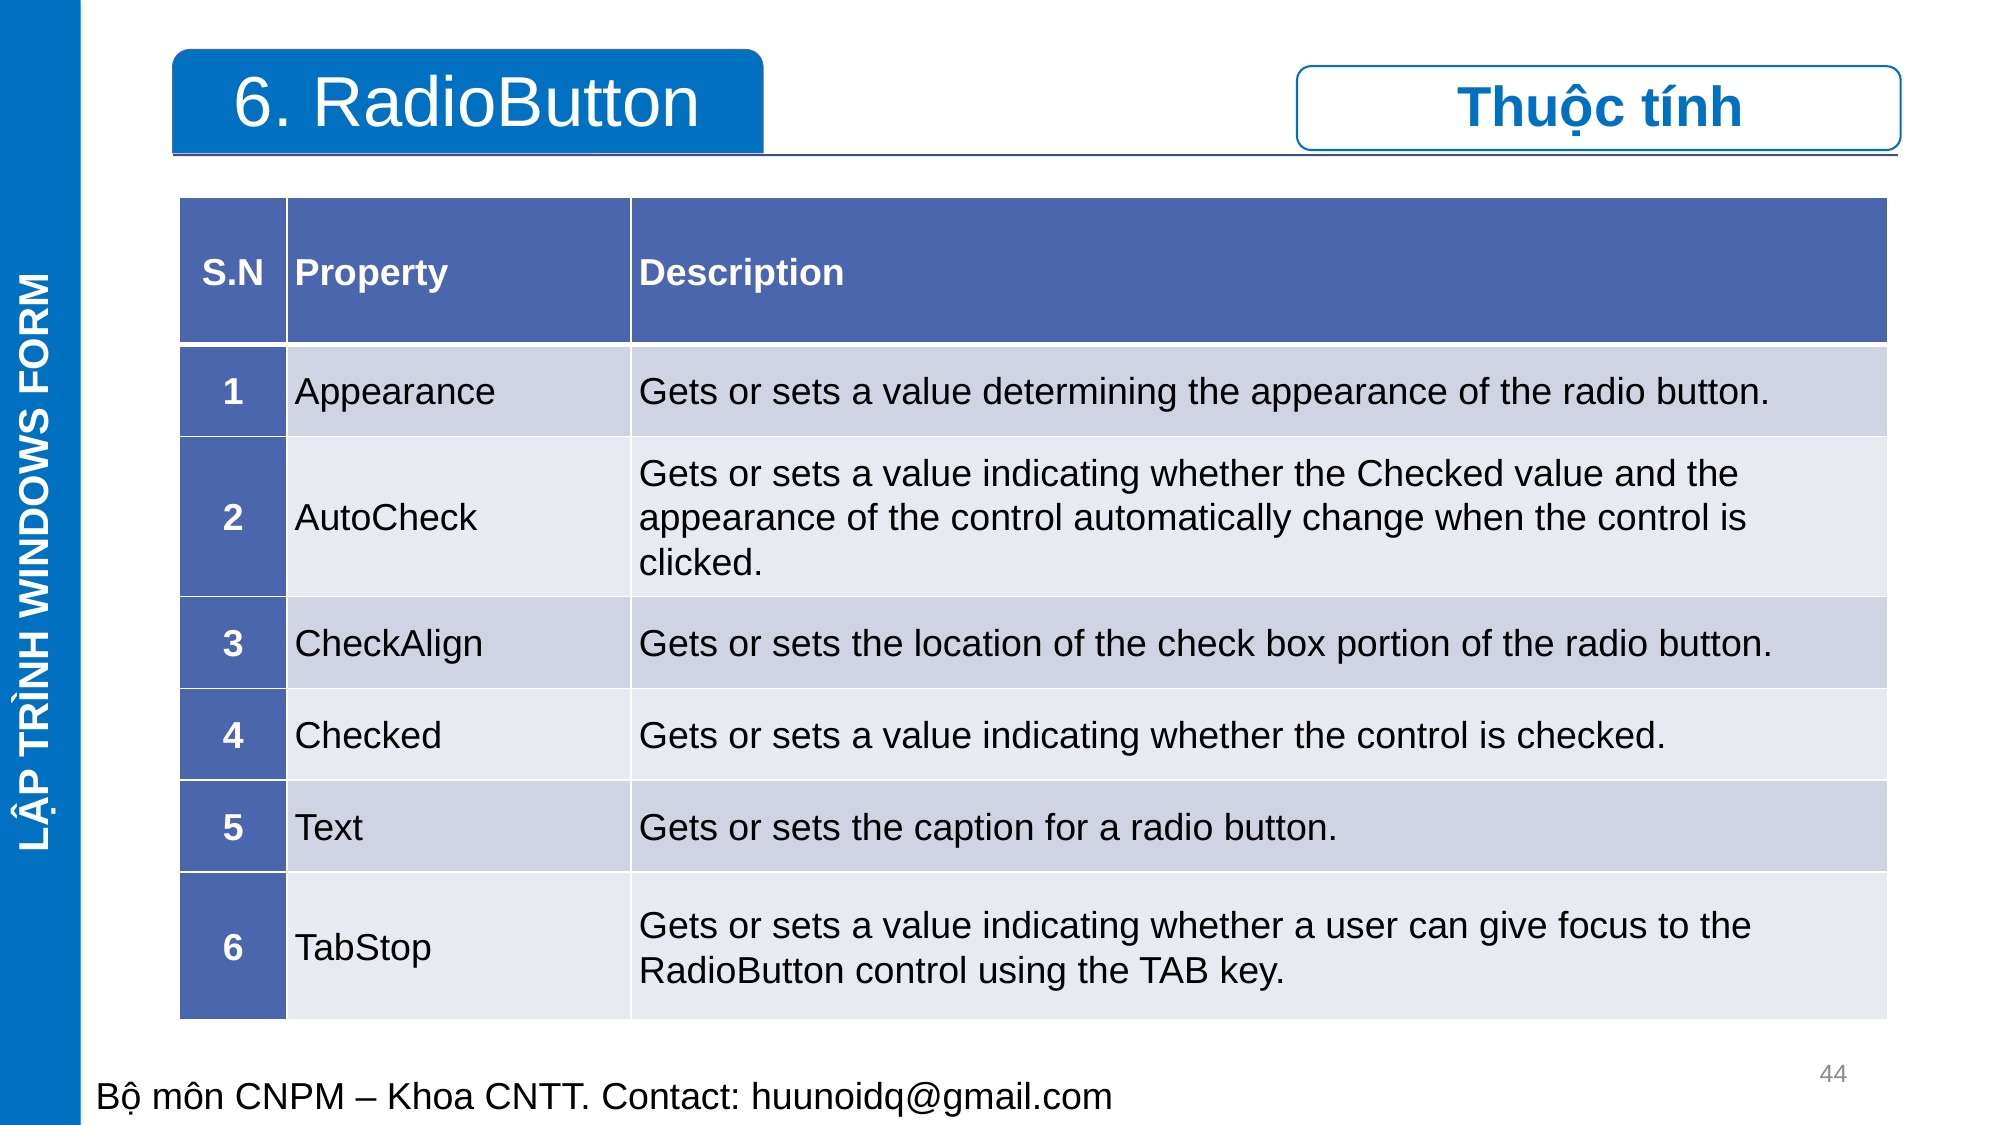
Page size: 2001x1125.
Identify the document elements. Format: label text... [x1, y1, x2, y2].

table_cell Text [288, 781, 630, 871]
table_cell AutoCheck [288, 437, 630, 596]
table_cell TabStop [288, 873, 630, 1019]
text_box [137, 10, 1863, 228]
text_box LẬP TRÌNH WINDOWS FORM [0, 0, 82, 1125]
text_box Bộ môn CNPM – Khoa CNTT. Contact: huunoidq@gmail.com [86, 1064, 2000, 1125]
table_cell Appearance [288, 347, 630, 436]
table_cell Gets or sets a value determining the appearance of the radio button. [632, 347, 1887, 436]
table_cell 3 [180, 597, 286, 688]
table_cell 4 [180, 689, 286, 779]
slide_number 44 [1412, 1042, 1863, 1103]
table_cell 1 [180, 347, 286, 436]
table_cell Gets or sets a value indicating whether the control is checked. [632, 689, 1887, 779]
table_cell Gets or sets a value indicating whether the Checked value and the appearance of the control automatically change when the control is clicked. [632, 437, 1887, 596]
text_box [1296, 66, 1924, 150]
table_header Description [632, 198, 1887, 342]
table_cell Gets or sets the location of the check box portion of the radio button. [632, 597, 1887, 688]
table_cell 5 [180, 781, 286, 871]
table_cell CheckAlign [288, 597, 630, 688]
table_cell Gets or sets the caption for a radio button. [632, 781, 1887, 871]
table_cell 2 [180, 437, 286, 596]
table_cell 6 [180, 873, 286, 1019]
table_header S.N [180, 228, 286, 342]
table_cell Checked [288, 689, 630, 779]
table_header Property [288, 228, 630, 342]
table_cell Gets or sets a value indicating whether a user can give focus to the RadioButton control using the TAB key. [632, 873, 1887, 1019]
